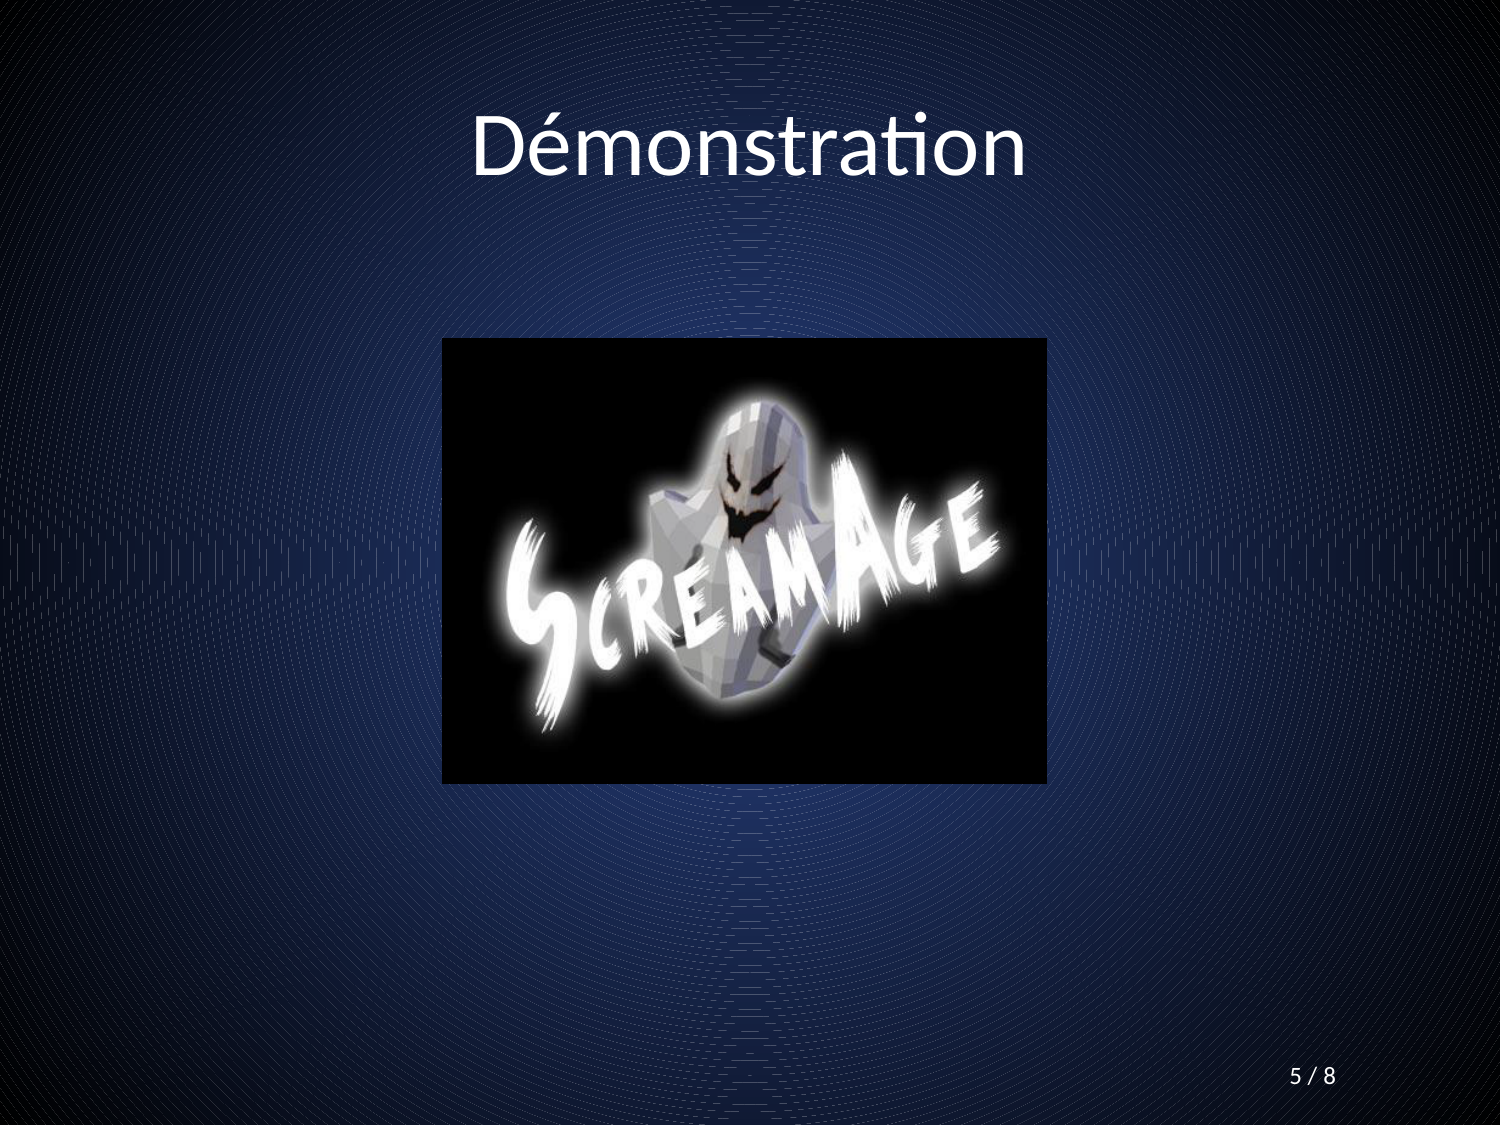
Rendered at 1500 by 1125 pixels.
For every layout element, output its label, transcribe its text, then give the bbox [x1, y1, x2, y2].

title Démonstration [75, 45, 1425, 233]
picture [442, 337, 1047, 784]
